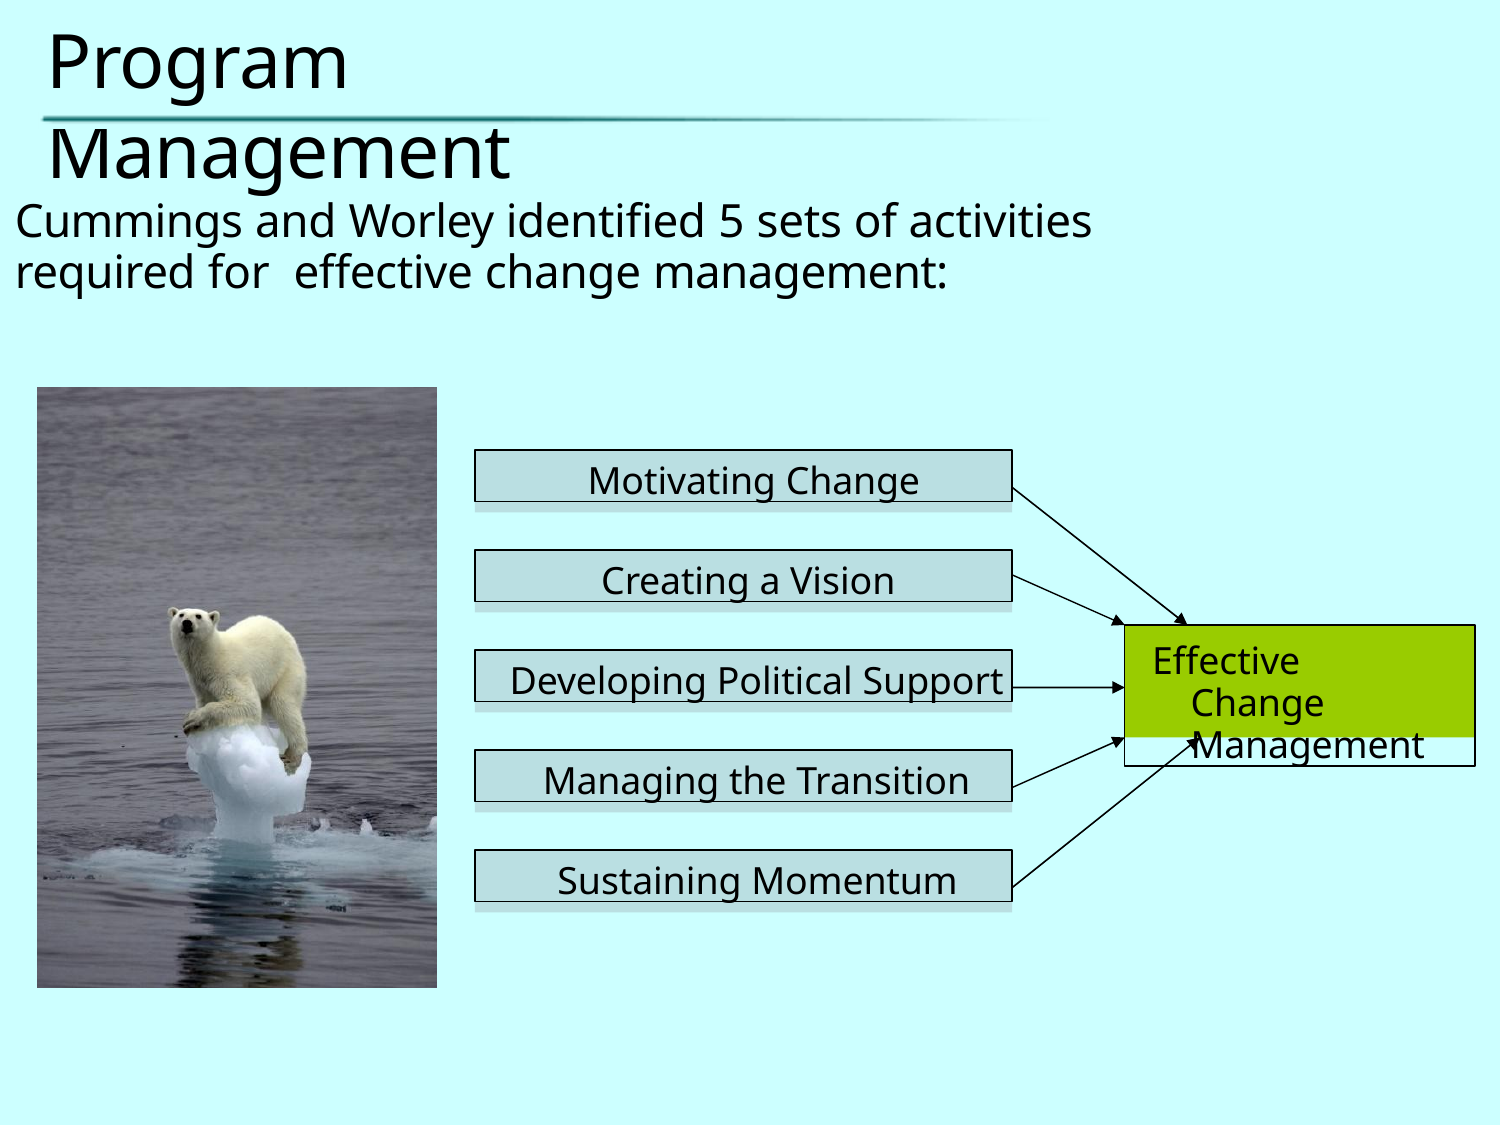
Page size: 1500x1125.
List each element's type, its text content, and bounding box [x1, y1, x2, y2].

text_box [474, 902, 1013, 913]
text_box Cummings and Worley identified 5 sets of activities required for effective change management: [12, 188, 1287, 298]
text_box [1012, 681, 1125, 694]
text_box [1011, 737, 1200, 889]
text_box [474, 802, 1013, 813]
text_box Developing Political Support [474, 650, 1013, 702]
title Program Management [44, 138, 782, 188]
text_box [1011, 574, 1125, 626]
text_box [474, 702, 1013, 713]
text_box [474, 602, 1013, 613]
text_box [474, 502, 1013, 513]
text_box Managing the Transition [474, 750, 1013, 802]
text_box Motivating Change [474, 450, 1013, 502]
picture [37, 111, 1401, 129]
text_box [1011, 486, 1188, 625]
text_box [1011, 736, 1125, 789]
text_box Sustaining Momentum [474, 849, 1013, 902]
text_box Effective Change Management [1124, 624, 1475, 766]
text_box Creating a Vision [474, 549, 1013, 602]
picture [37, 387, 437, 988]
title Program Management [44, 11, 782, 110]
